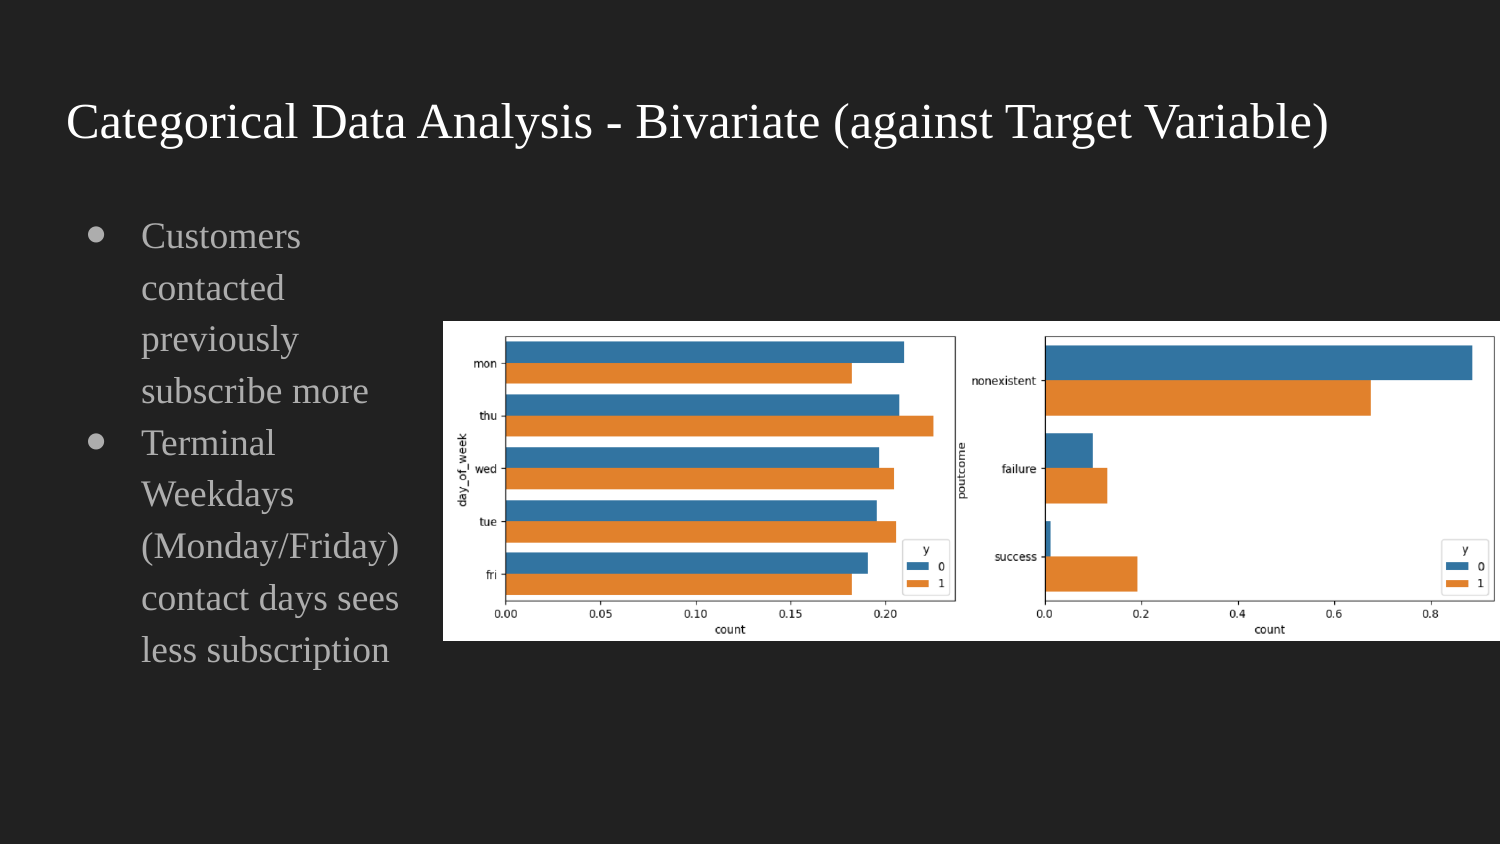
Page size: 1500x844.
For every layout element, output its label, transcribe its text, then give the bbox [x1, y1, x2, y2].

picture [443, 321, 1500, 641]
list Customers contacted previously subscribe more Terminal Weekdays (Monday/Friday) contact days sees less subscription [51, 189, 418, 750]
title Categorical Data Analysis - Bivariate (against Target Variable) [51, 72, 1489, 167]
